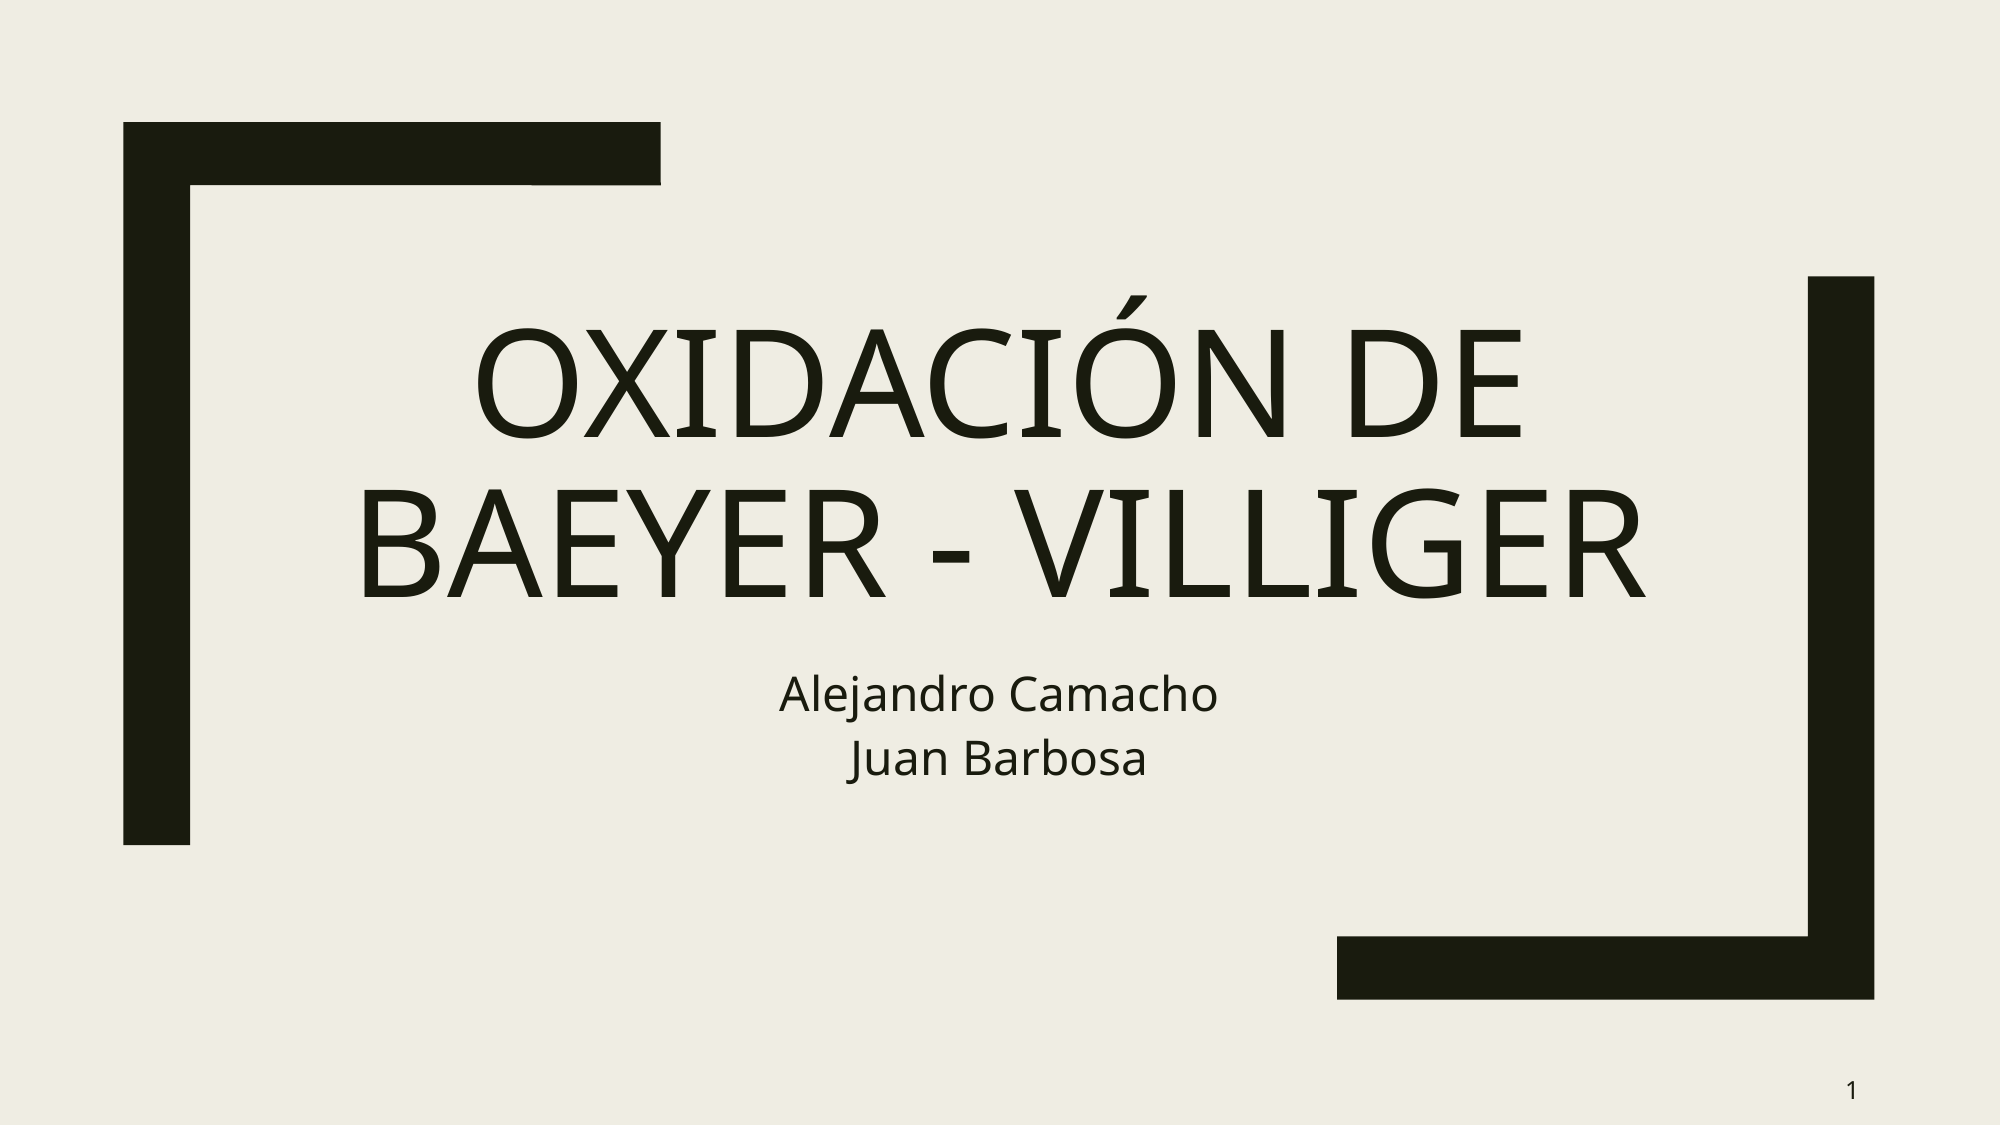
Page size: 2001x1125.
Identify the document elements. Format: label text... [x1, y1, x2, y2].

slide_number 1 [1612, 1058, 1875, 1125]
subtitle Alejandro Camacho Juan Barbosa [439, 649, 1561, 828]
title Oxidación de Baeyer - Villiger [314, 293, 1686, 638]
